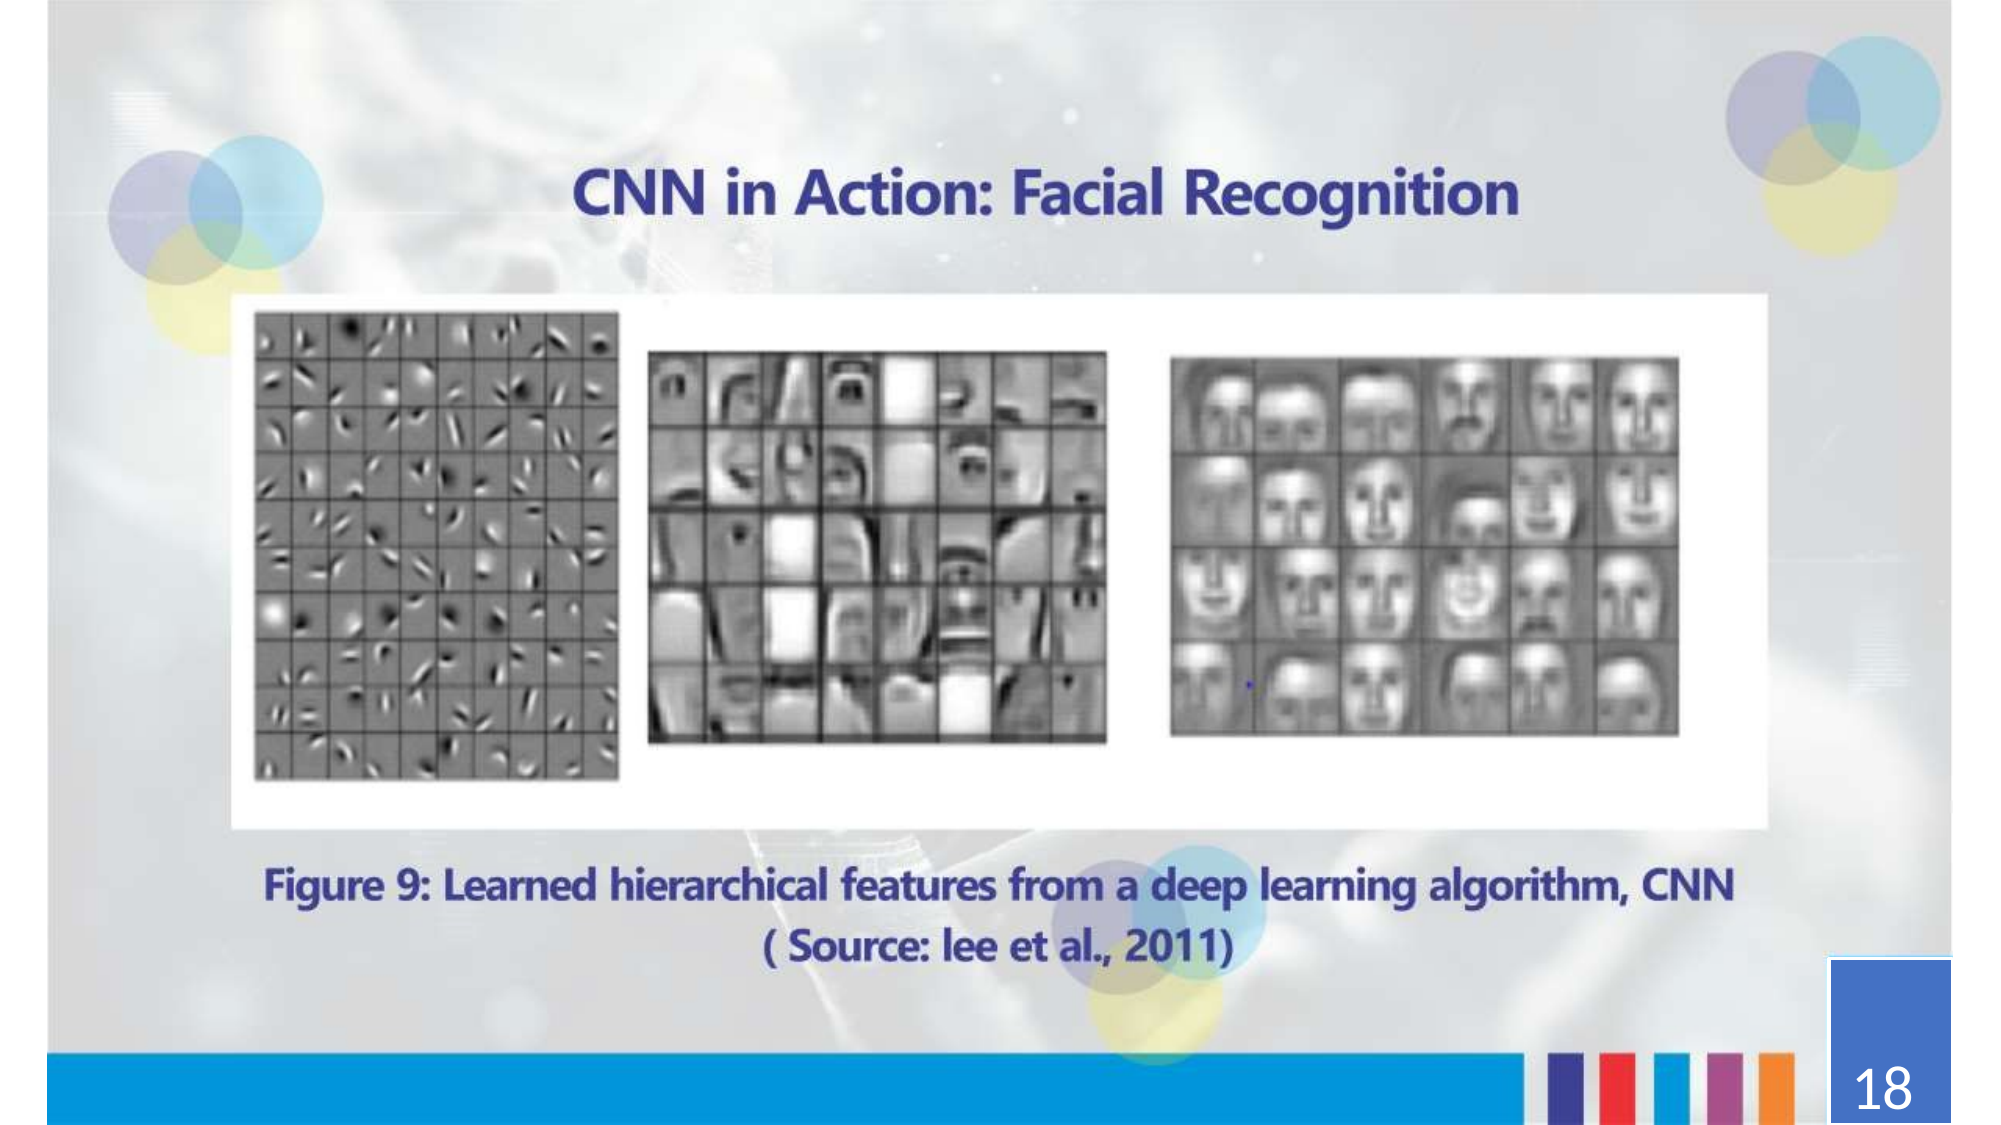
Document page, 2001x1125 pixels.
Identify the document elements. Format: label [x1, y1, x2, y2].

text_box [47, 0, 1955, 1125]
